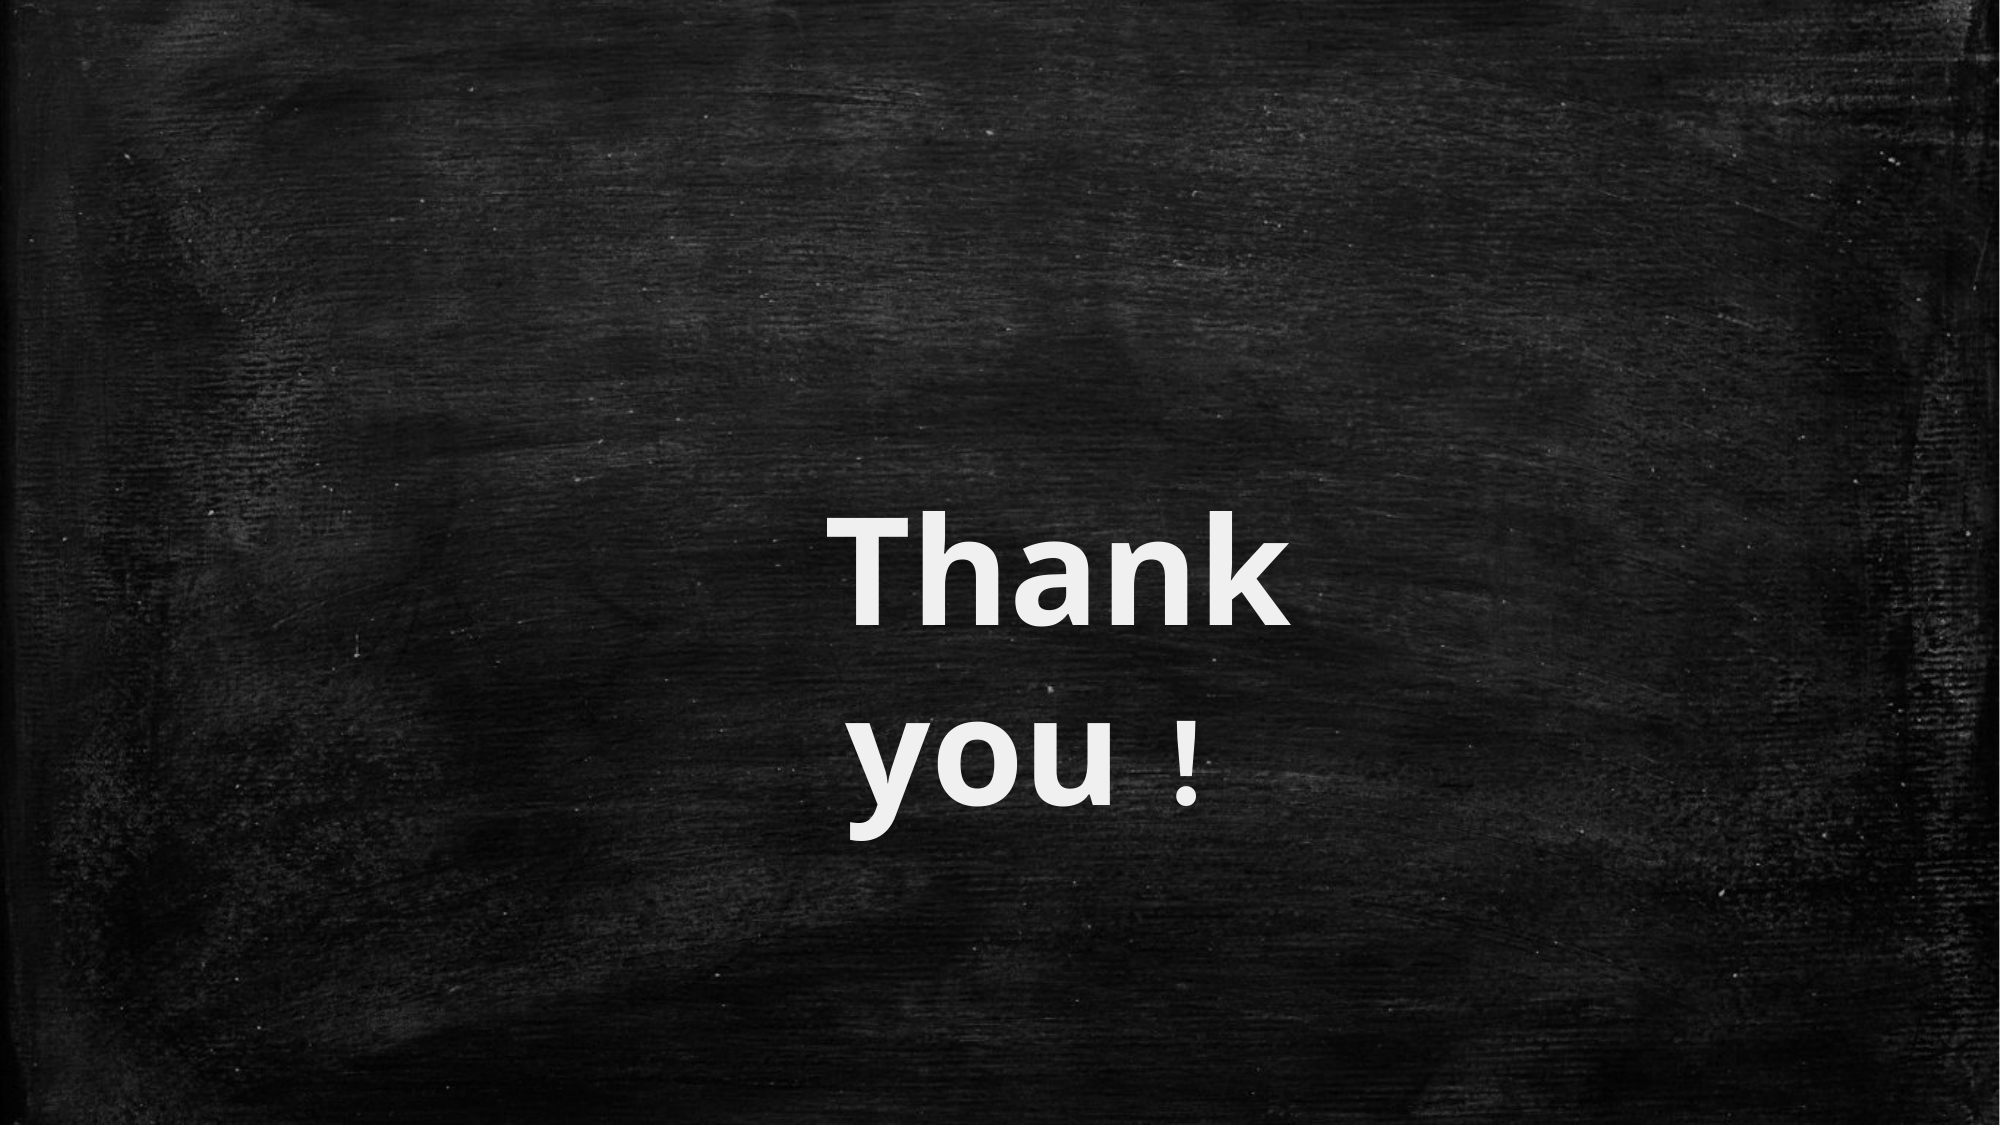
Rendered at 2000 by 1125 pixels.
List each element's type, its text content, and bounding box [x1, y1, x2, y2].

text_box Thank you！ [621, 467, 1495, 843]
